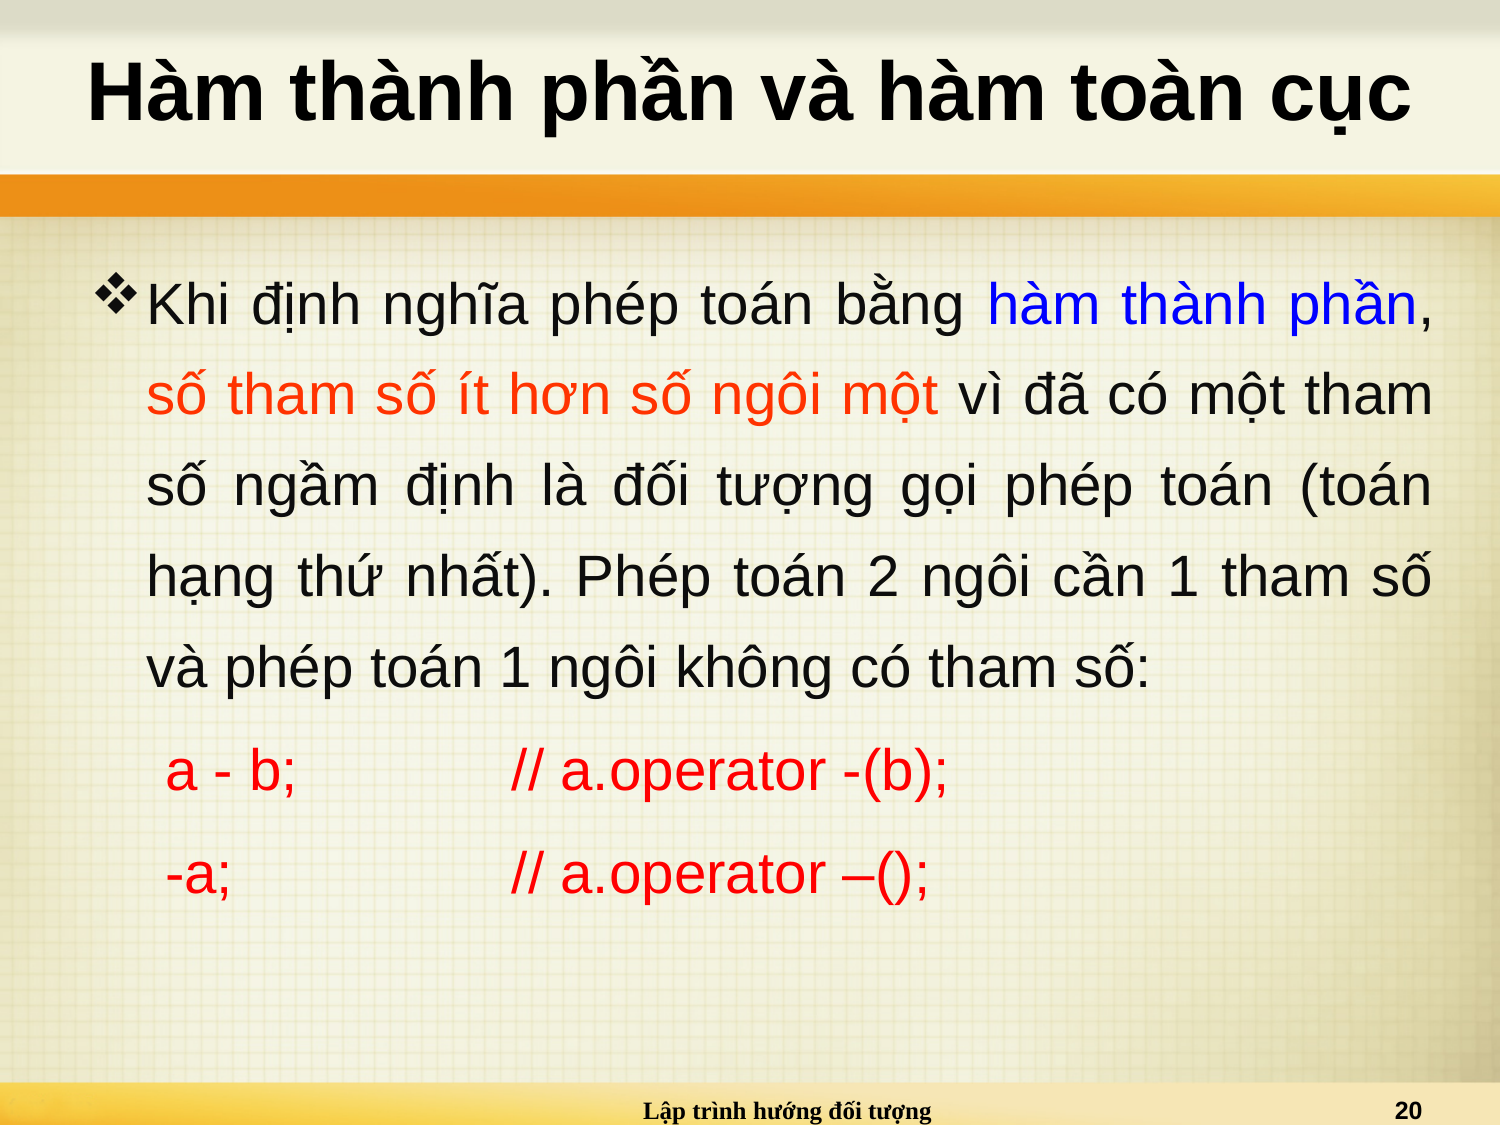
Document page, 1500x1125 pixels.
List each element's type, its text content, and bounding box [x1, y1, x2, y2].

title Hàm thành phần và hàm toàn cục [0, 0, 1500, 175]
picture [0, 175, 1500, 1125]
slide_number 20 [1087, 1087, 1438, 1125]
list Khi định nghĩa phép toán bằng hàm thành phần, số tham số ít hơn số ngôi một vì đã có một tham số ngầm định là đối tượng gọi phép toán (toán hạng thứ nhất). Phép toán 2 ngôi cần 1 tham số và phép toán 1 ngôi không có tham số: a - b; // a.operator -(b); -a; // a.operator –(); [75, 237, 1450, 1046]
footer Lập trình hướng đối tượng [549, 1087, 1025, 1125]
